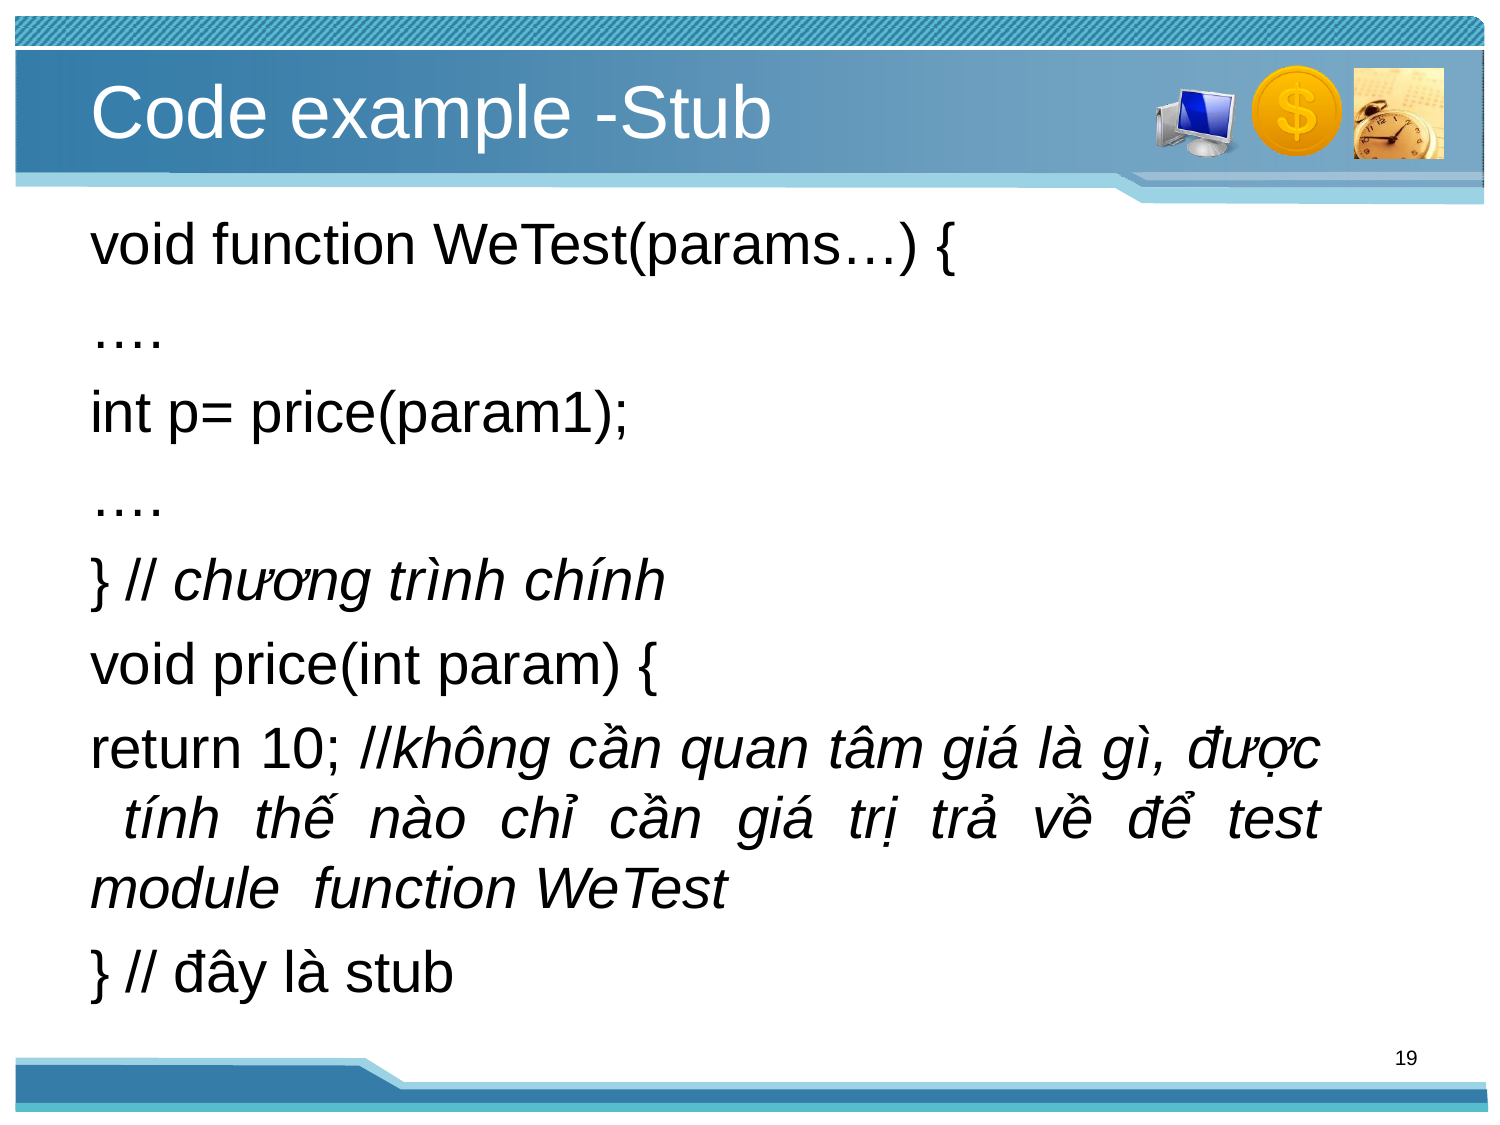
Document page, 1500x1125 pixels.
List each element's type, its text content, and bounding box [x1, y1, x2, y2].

slide_number 19 [1388, 1044, 1424, 1125]
text_box kiểm thử đơn vị [1131, 171, 1485, 181]
text_box void function WeTest(params…) { …. int p= price(param1); …. } // chương trình chính void price(int param) { return 10; //không cần quan tâm giá là gì, được tính thế nào chỉ cần giá trị trả về để test module function WeTest } // đây là stub [87, 189, 1323, 1004]
picture [15, 50, 1485, 188]
picture [15, 16, 1485, 46]
title Code example -Stub [87, 61, 776, 189]
